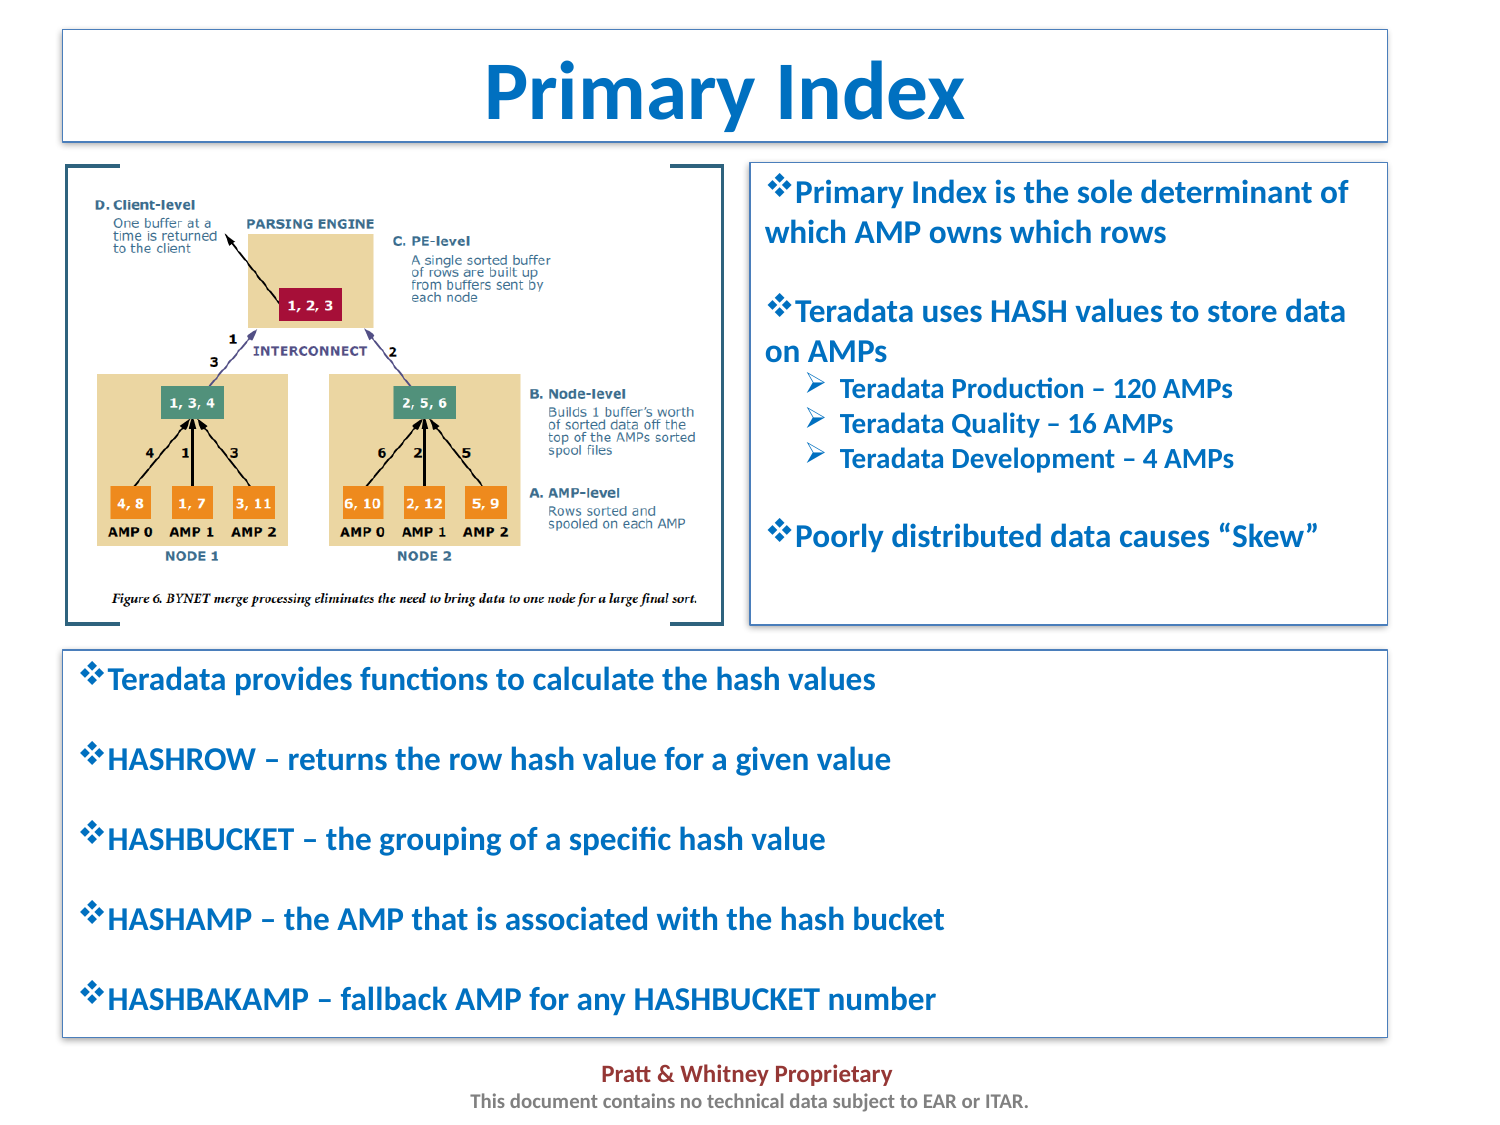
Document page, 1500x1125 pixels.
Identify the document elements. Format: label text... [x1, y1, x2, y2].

text_box Primary Index [62, 29, 1388, 143]
text_box Teradata provides functions to calculate the hash values HASHROW – returns the row hash value for a given value HASHBUCKET – the grouping of a specific hash value HASHAMP – the AMP that is associated with the hash bucket HASHBAKAMP – fallback AMP for any HASHBUCKET number [62, 649, 1388, 1038]
picture [62, 162, 726, 627]
text_box Pratt & Whitney Proprietary This document contains no technical data subject to EAR or ITAR. [24, 1049, 1475, 1113]
text_box Primary Index is the sole determinant of which AMP owns which rows Teradata uses HASH values to store data on AMPs Teradata Production – 120 AMPs Teradata Quality – 16 AMPs Teradata Development – 4 AMPs Poorly distributed data causes “Skew” [749, 162, 1388, 626]
